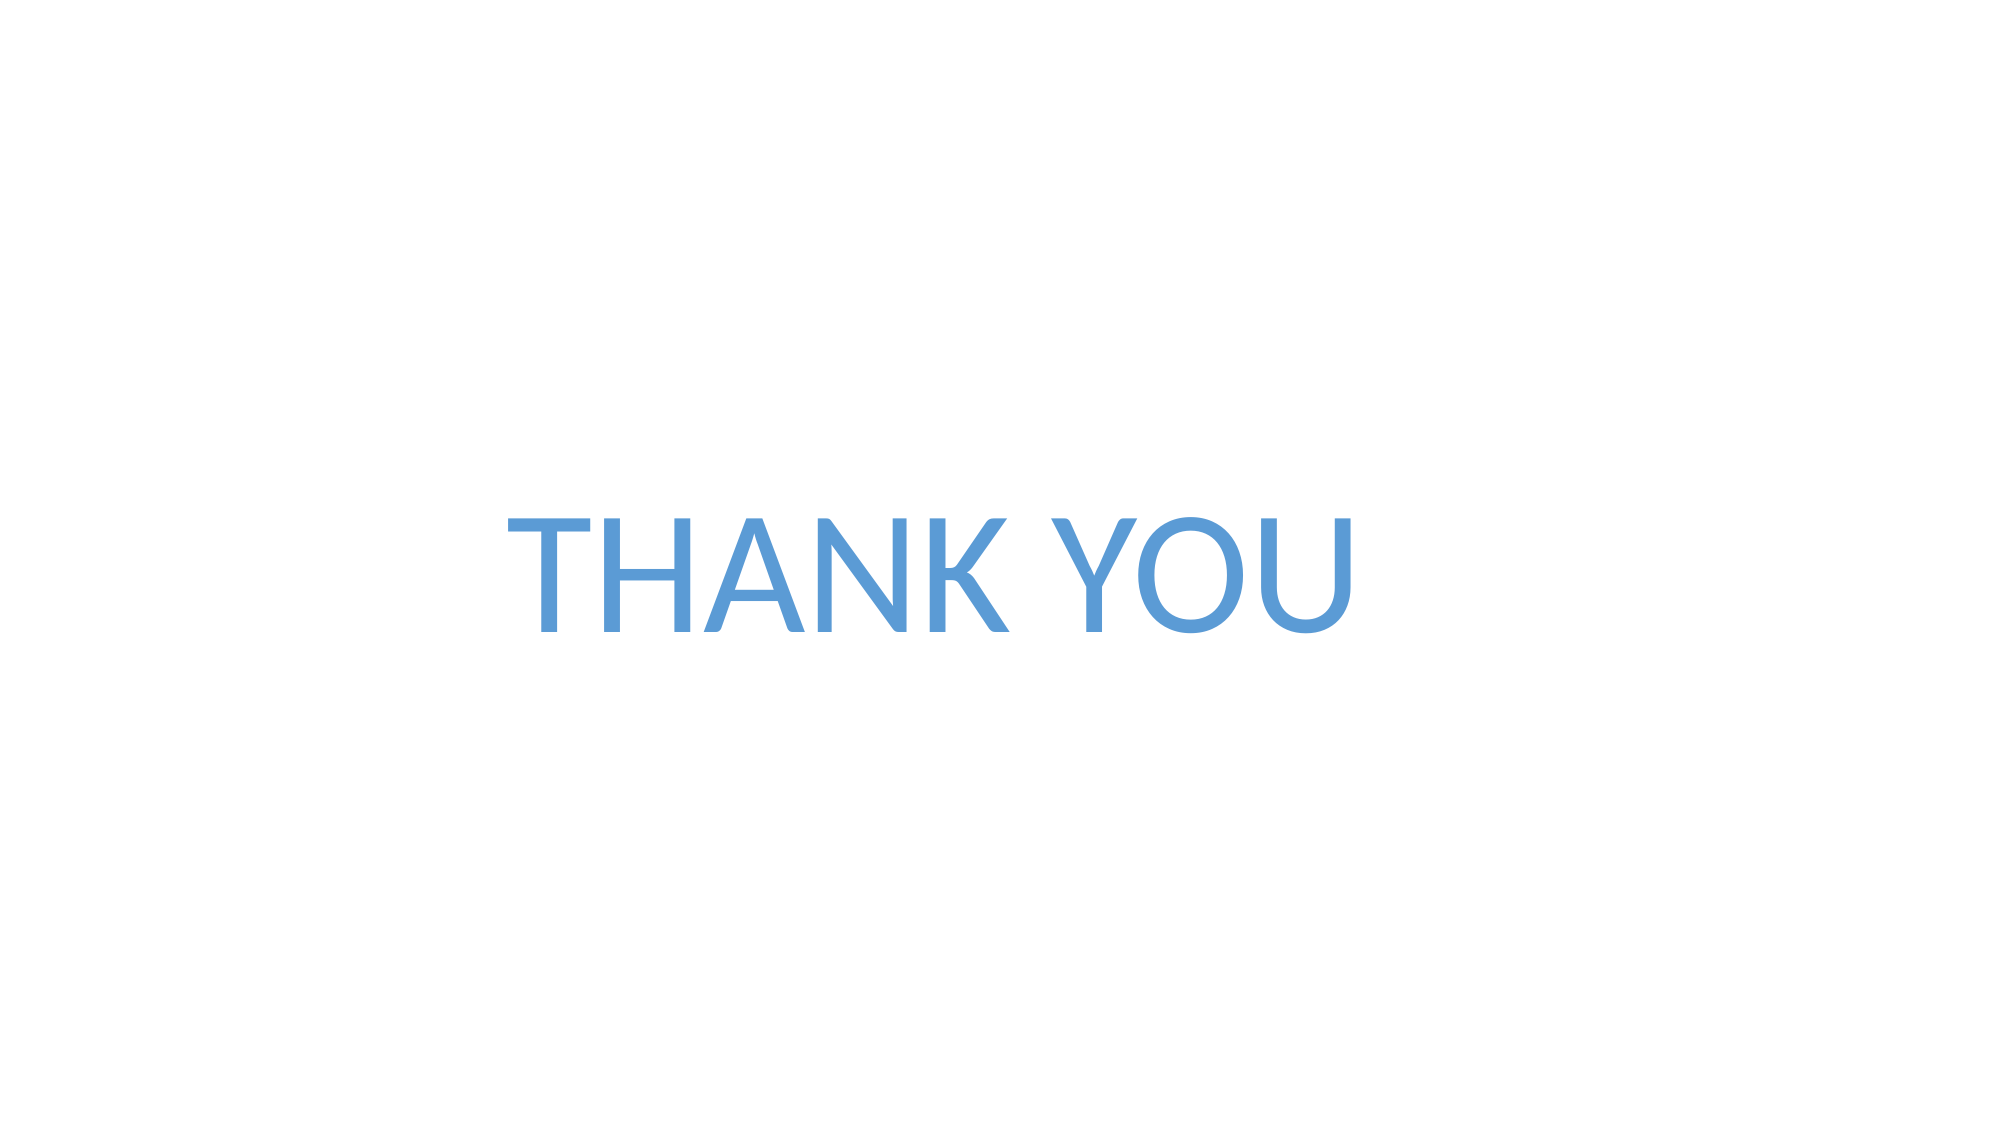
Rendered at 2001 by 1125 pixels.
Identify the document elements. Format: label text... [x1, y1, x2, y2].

text_box THANK YOU [491, 447, 1379, 676]
